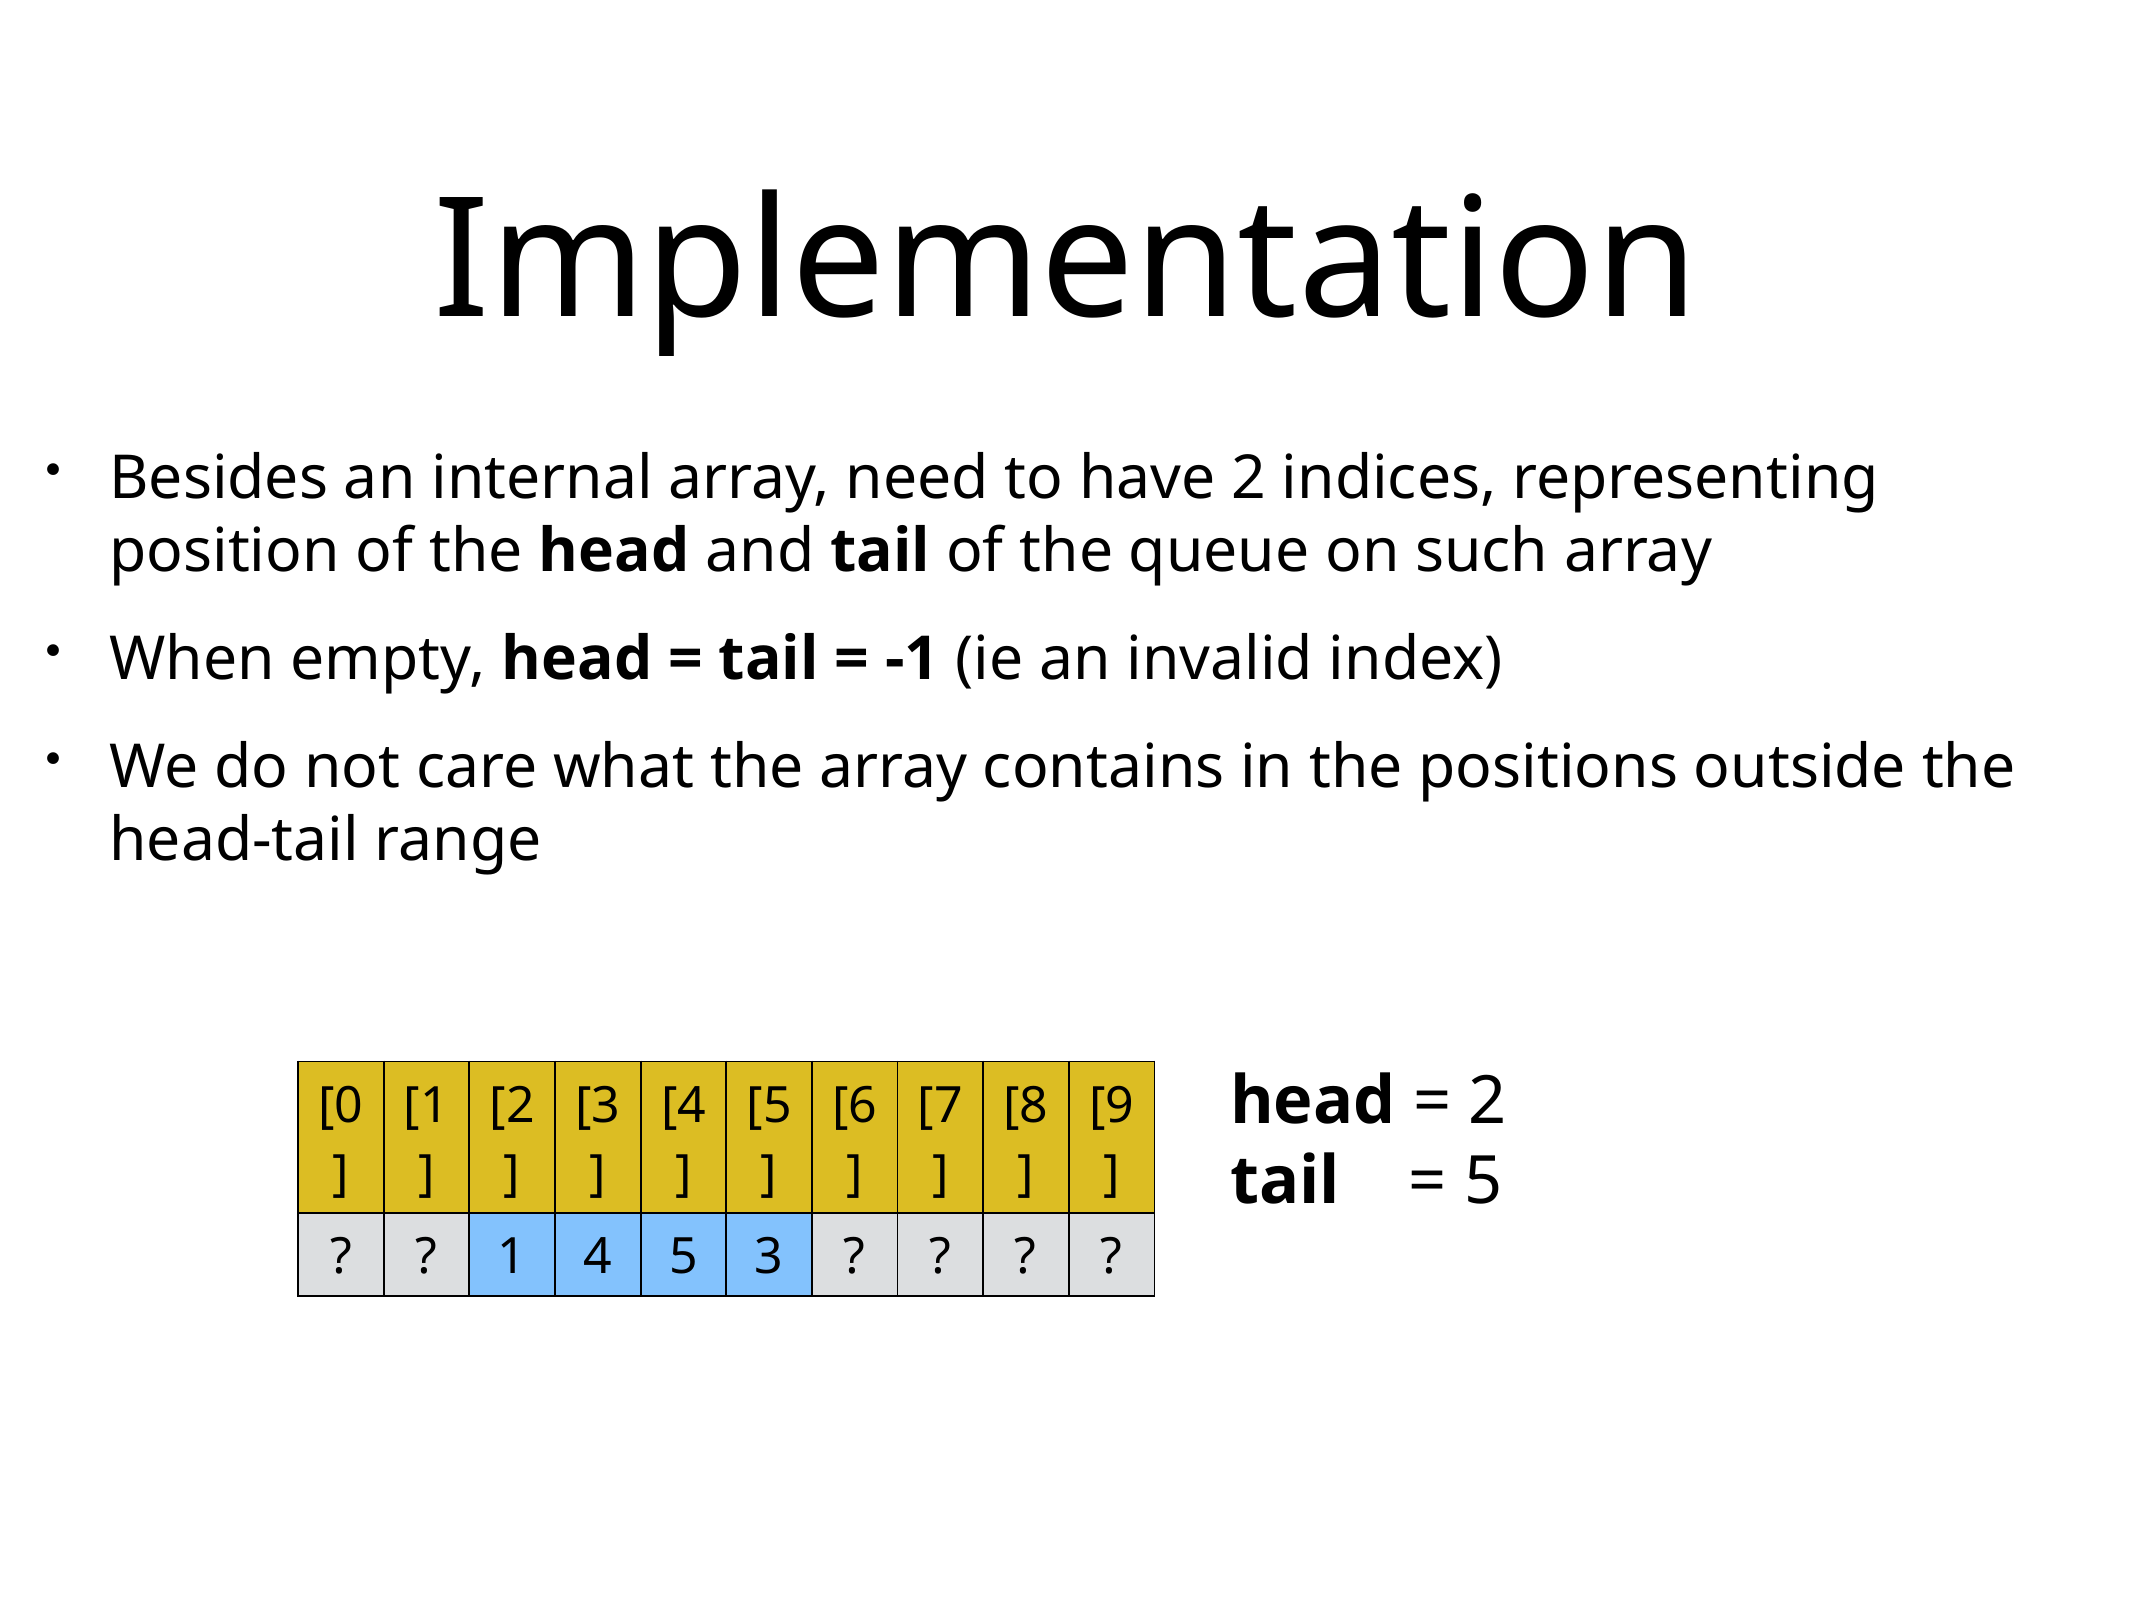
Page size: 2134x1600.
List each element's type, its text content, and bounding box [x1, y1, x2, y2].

table_header [3] [556, 1062, 640, 1212]
table_cell ? [299, 1214, 383, 1295]
table_header [1] [385, 1062, 468, 1212]
table_cell 5 [642, 1214, 725, 1295]
title Implementation [155, 72, 1978, 426]
table_cell 3 [727, 1214, 811, 1295]
table_header [9] [1070, 1062, 1154, 1212]
table_cell ? [984, 1214, 1068, 1295]
table_cell ? [813, 1214, 897, 1295]
table_header [2] [470, 1062, 554, 1212]
table_cell ? [1070, 1214, 1154, 1295]
table_cell 4 [556, 1214, 640, 1295]
table_header [5] [727, 1062, 811, 1212]
table_cell ? [898, 1214, 982, 1295]
text_box head = 2 tail = 5 [1221, 1048, 1516, 1225]
table_header [7] [898, 1062, 982, 1212]
table_header [8] [984, 1062, 1068, 1212]
table_header [6] [813, 1062, 897, 1212]
table_header [4] [642, 1062, 725, 1212]
list Besides an internal array, need to have 2 indices, representing position of the head and tail of the queue on such array When empty, head = tail = -1 (ie an invalid index) We do not care what the array contains in the positions outside the head-tail range [36, 426, 2090, 884]
table_cell ? [385, 1214, 468, 1295]
table_header [0] [299, 1062, 383, 1212]
table_cell 1 [470, 1214, 554, 1295]
